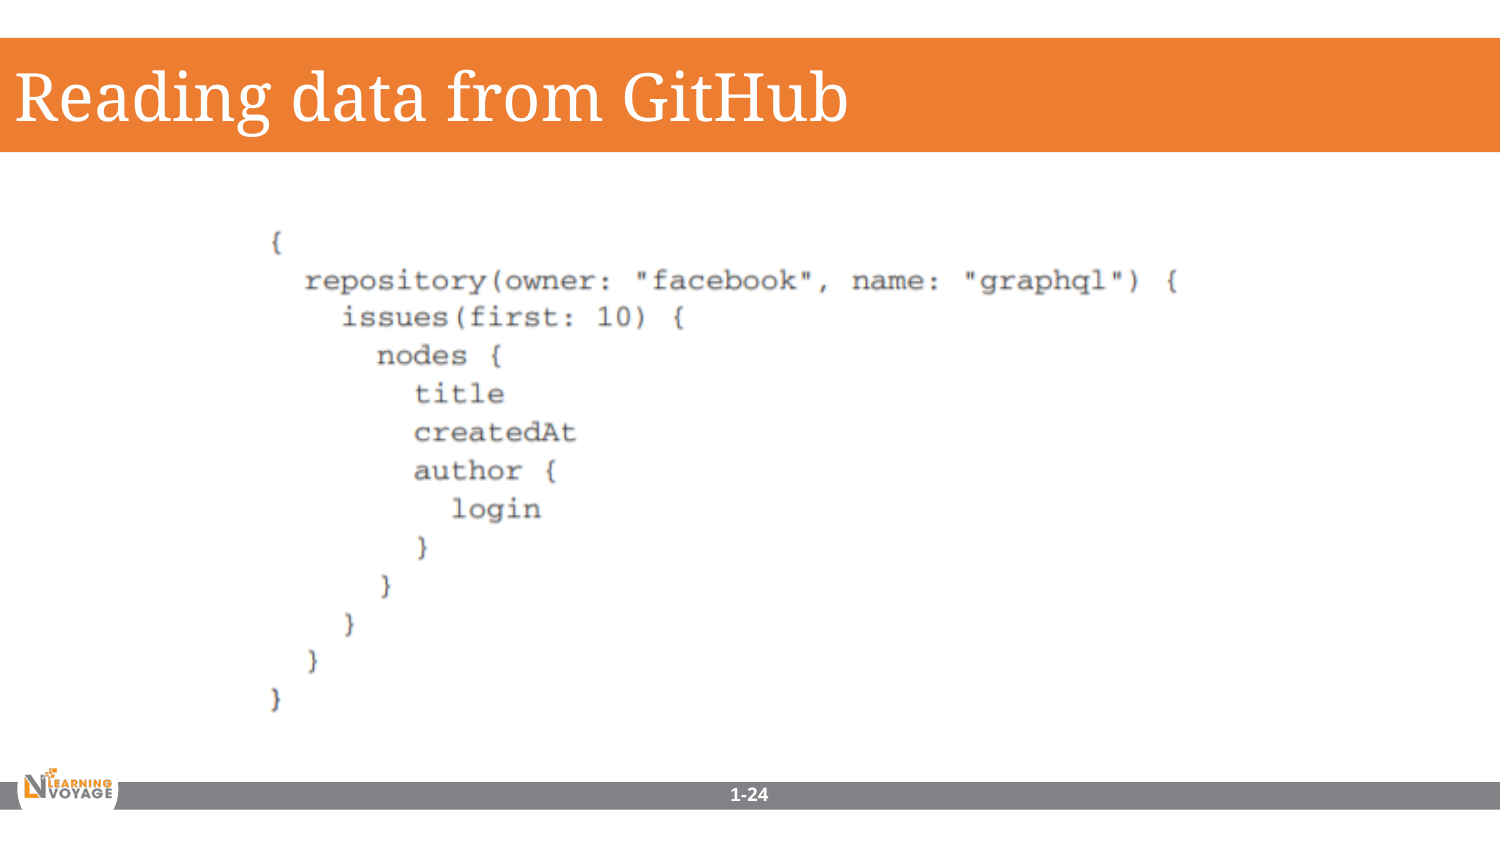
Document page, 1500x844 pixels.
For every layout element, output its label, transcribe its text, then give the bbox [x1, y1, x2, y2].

picture [0, 706, 144, 844]
text_box Reading data from GitHub [0, 37, 1500, 153]
picture [218, 205, 1282, 744]
slide_number 1-24 [692, 770, 784, 821]
